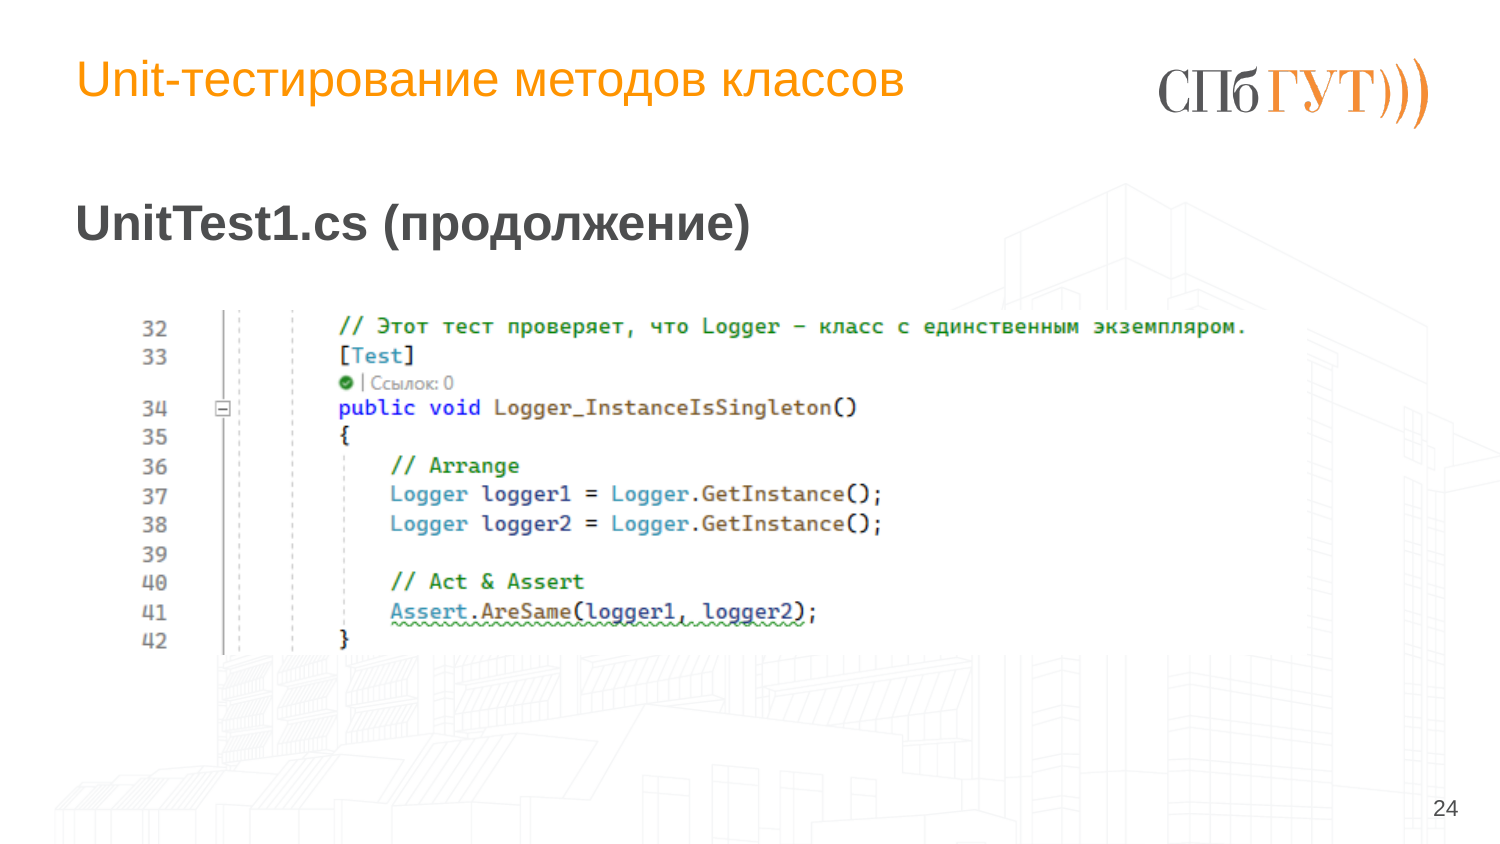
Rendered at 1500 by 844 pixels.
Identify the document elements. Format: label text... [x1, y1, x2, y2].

title Unit-тестирование методов классов [72, 55, 1099, 128]
picture [54, 183, 1500, 844]
slide_number 24 [1427, 790, 1462, 814]
list UnitTest1.cs (продолжение) [72, 174, 1185, 791]
picture [1159, 58, 1428, 129]
